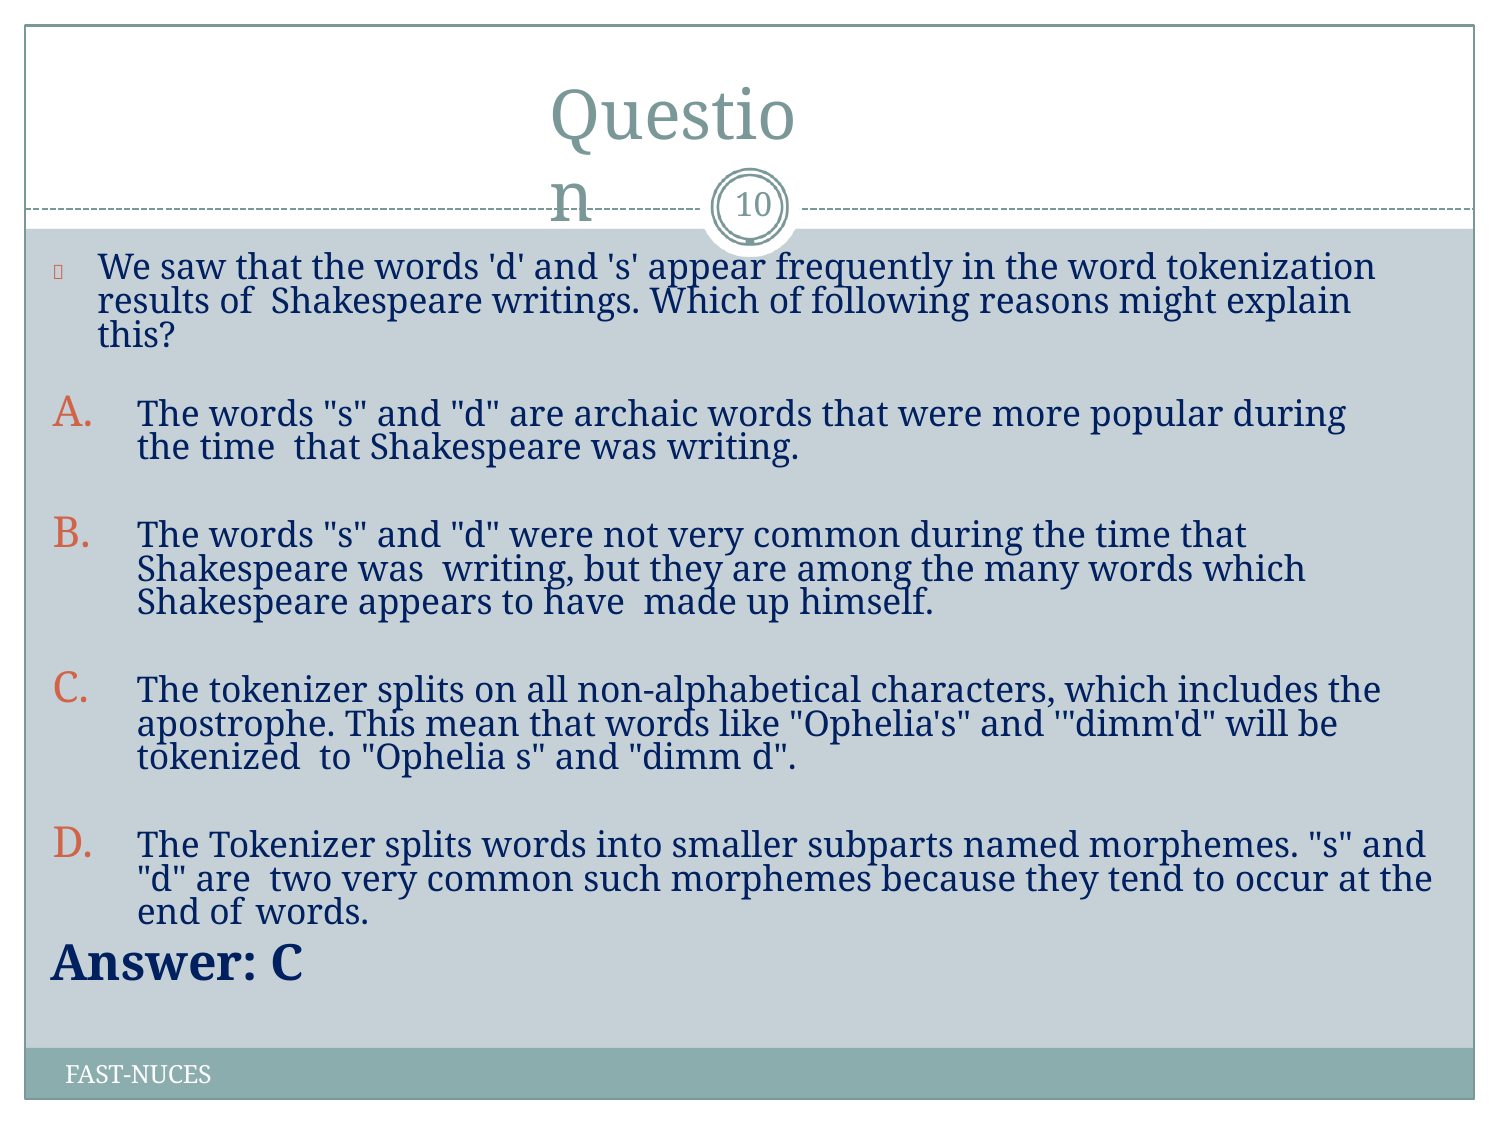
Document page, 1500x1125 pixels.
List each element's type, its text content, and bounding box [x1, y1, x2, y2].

text_box 10  We saw that the words 'd' and 's' appear frequently in the word tokenization results of Shakespeare writings. Which of following reasons might explain this? A. The words "s" and "d" are archaic words that were more popular during the time that Shakespeare was writing. B. The words "s" and "d" were not very common during the time that Shakespeare was writing, but they are among the many words which Shakespeare appears to have made up himself. C. The tokenizer splits on all non-alphabetical characters, which includes the apostrophe. This mean that words like "Ophelia's" and '"dimm'd" will be tokenized to "Ophelia s" and "dimm d". D. The Tokenizer splits words into smaller subparts named morphemes. "s" and "d" are two very common such morphemes because they tend to occur at the end of words. Answer: C [50, 162, 1458, 991]
footer FAST-NUCES [62, 1058, 780, 1125]
title Question [547, 68, 828, 162]
